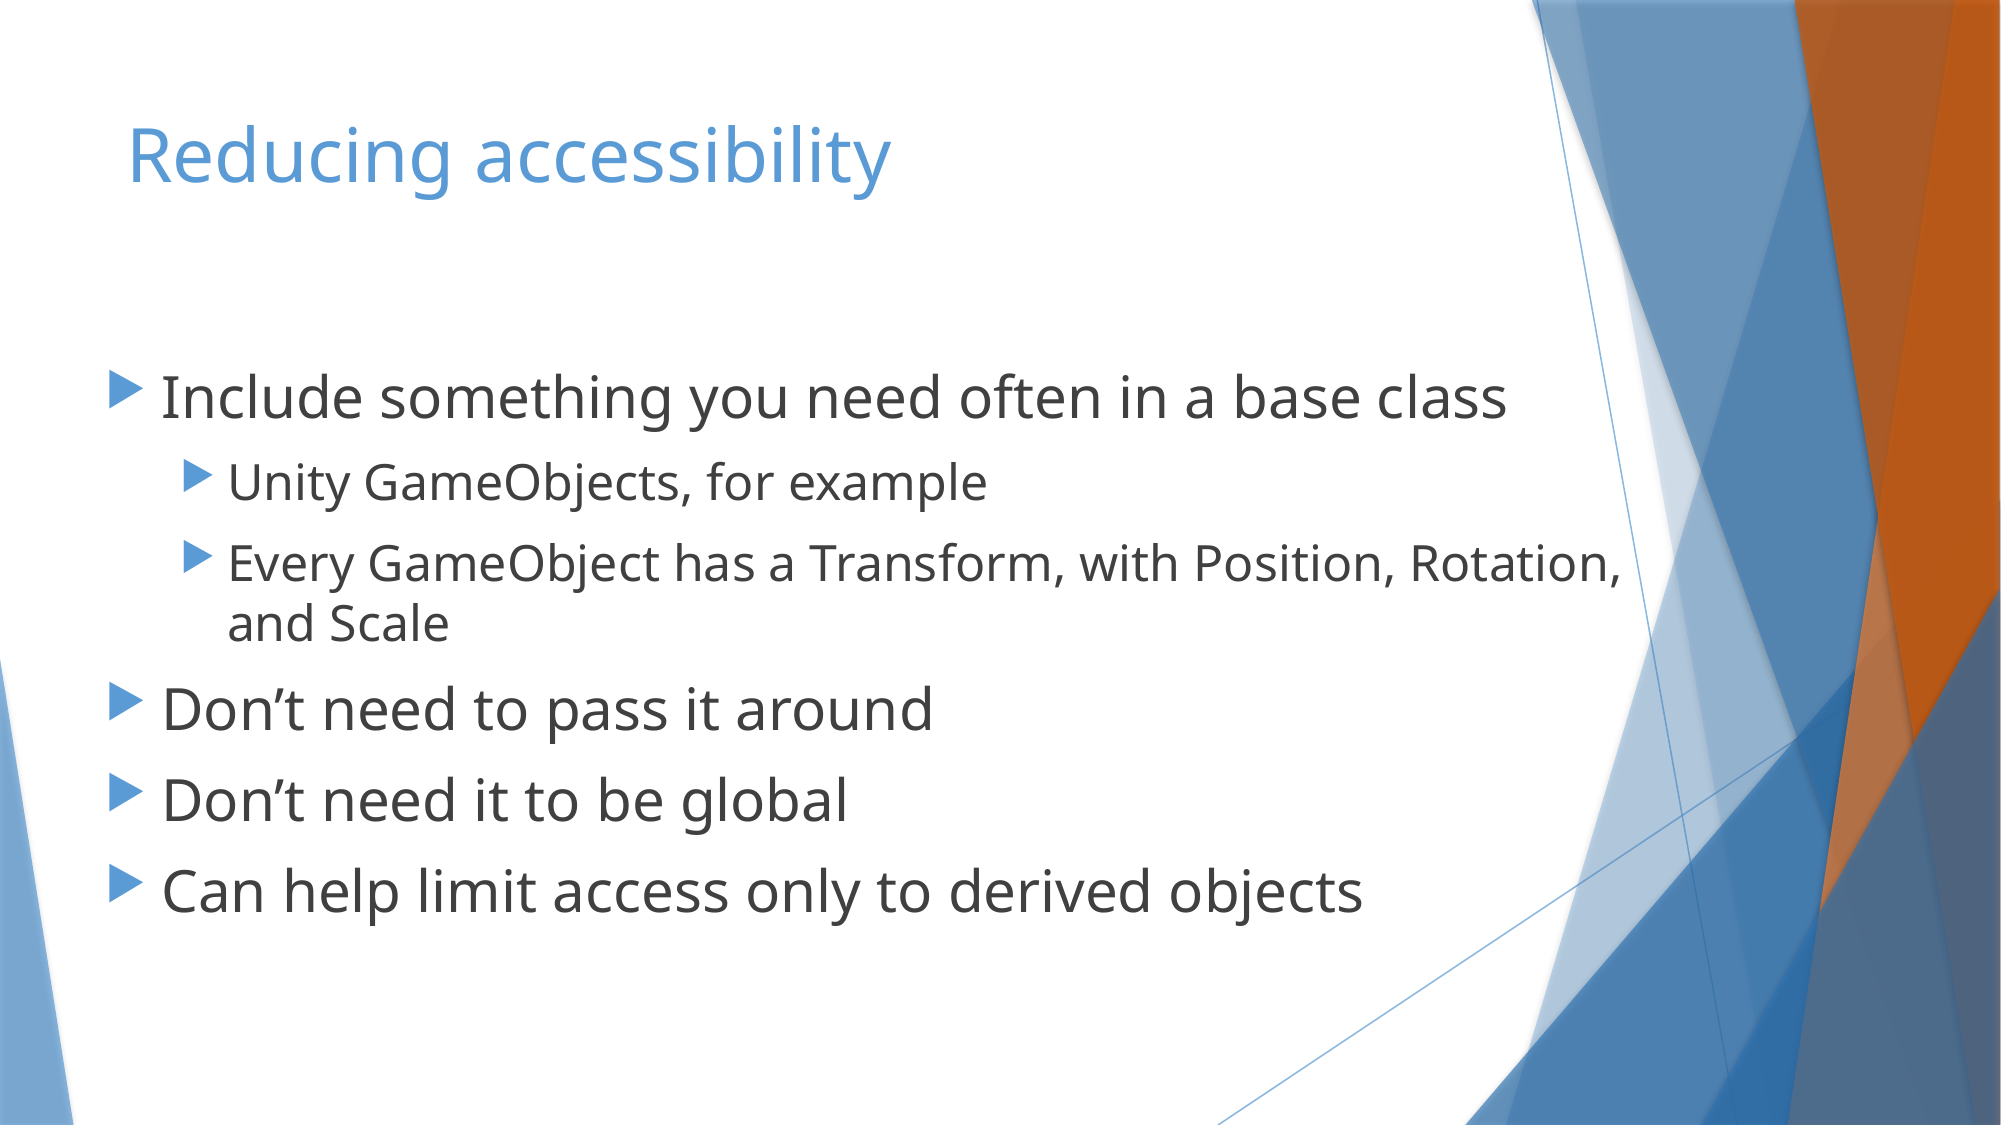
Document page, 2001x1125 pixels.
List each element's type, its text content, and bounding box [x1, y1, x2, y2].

list Include something you need often in a base class Unity GameObjects, for example Every GameObject has a Transform, with Position, Rotation, and Scale Don’t need to pass it around Don’t need it to be global Can help limit access only to derived objects [90, 352, 1640, 990]
title Reducing accessibility [111, 99, 1522, 317]
